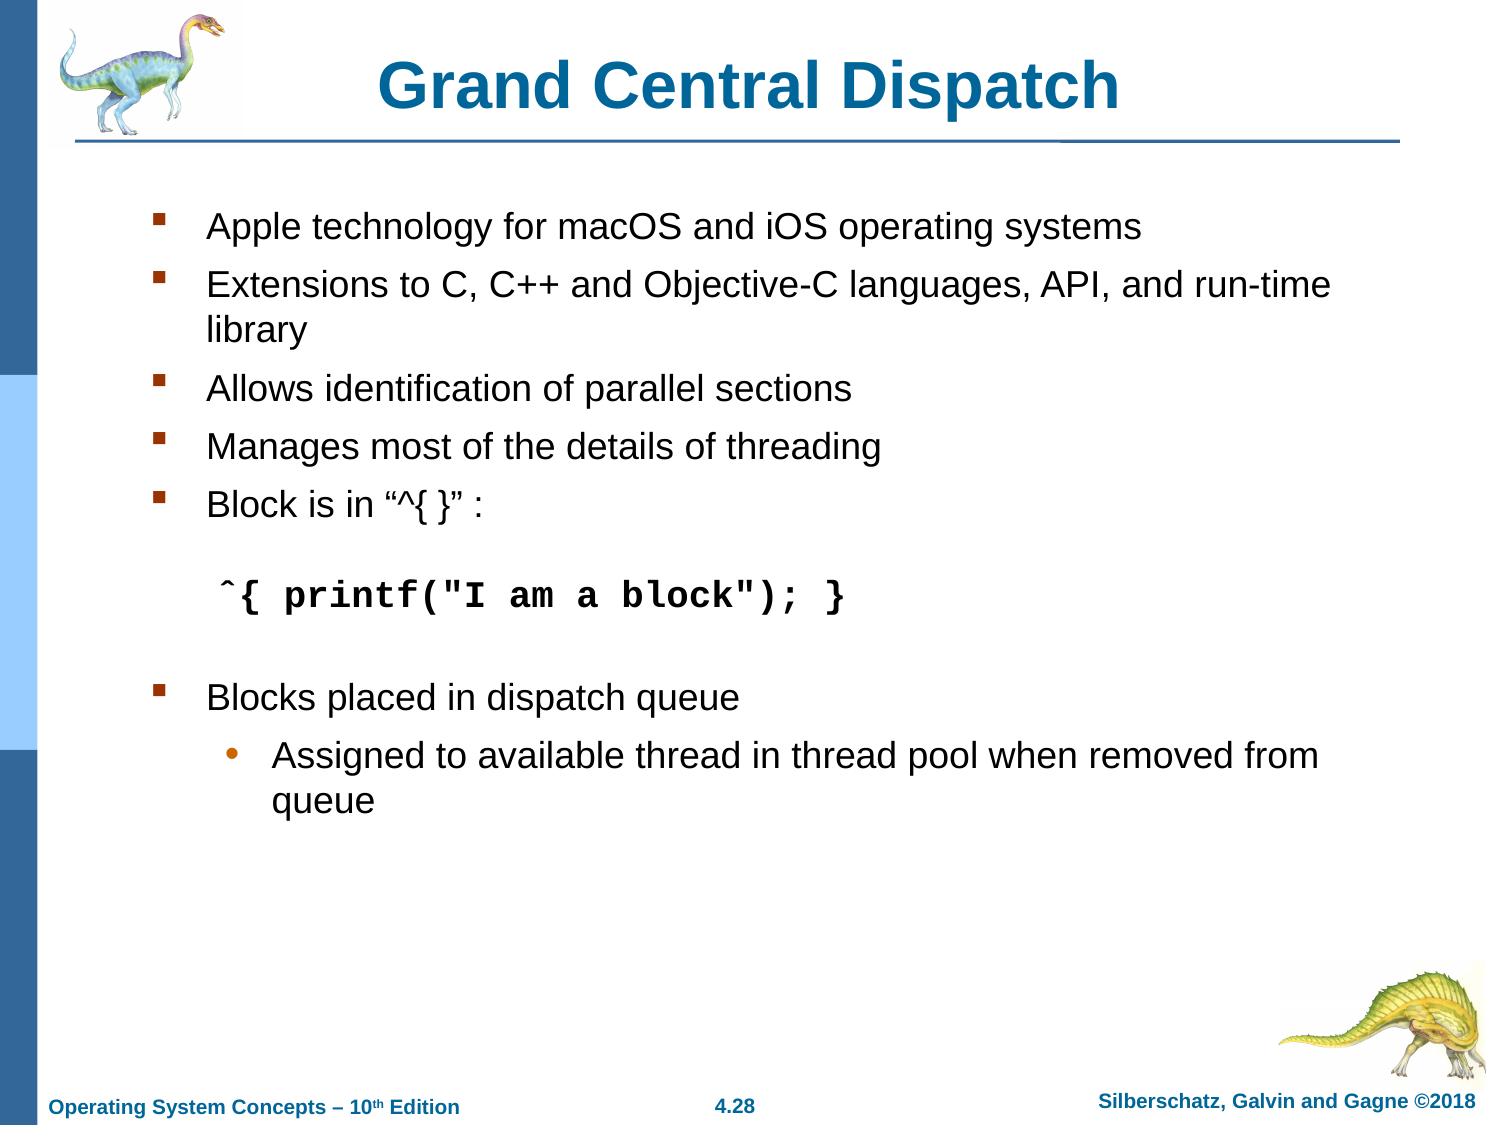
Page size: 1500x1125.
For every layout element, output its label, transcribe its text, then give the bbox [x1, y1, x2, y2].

picture [46, 0, 243, 149]
picture [1275, 959, 1486, 1090]
list Apple technology for macOS and iOS operating systems Extensions to C, C++ and Objective-C languages, API, and run-time library Allows identification of parallel sections Manages most of the details of threading Block is in “^{ }” : ˆ{ printf("I am a block"); } Blocks placed in dispatch queue Assigned to available thread in thread pool when removed from queue [134, 194, 1407, 930]
title Grand Central Dispatch [75, 34, 1425, 130]
